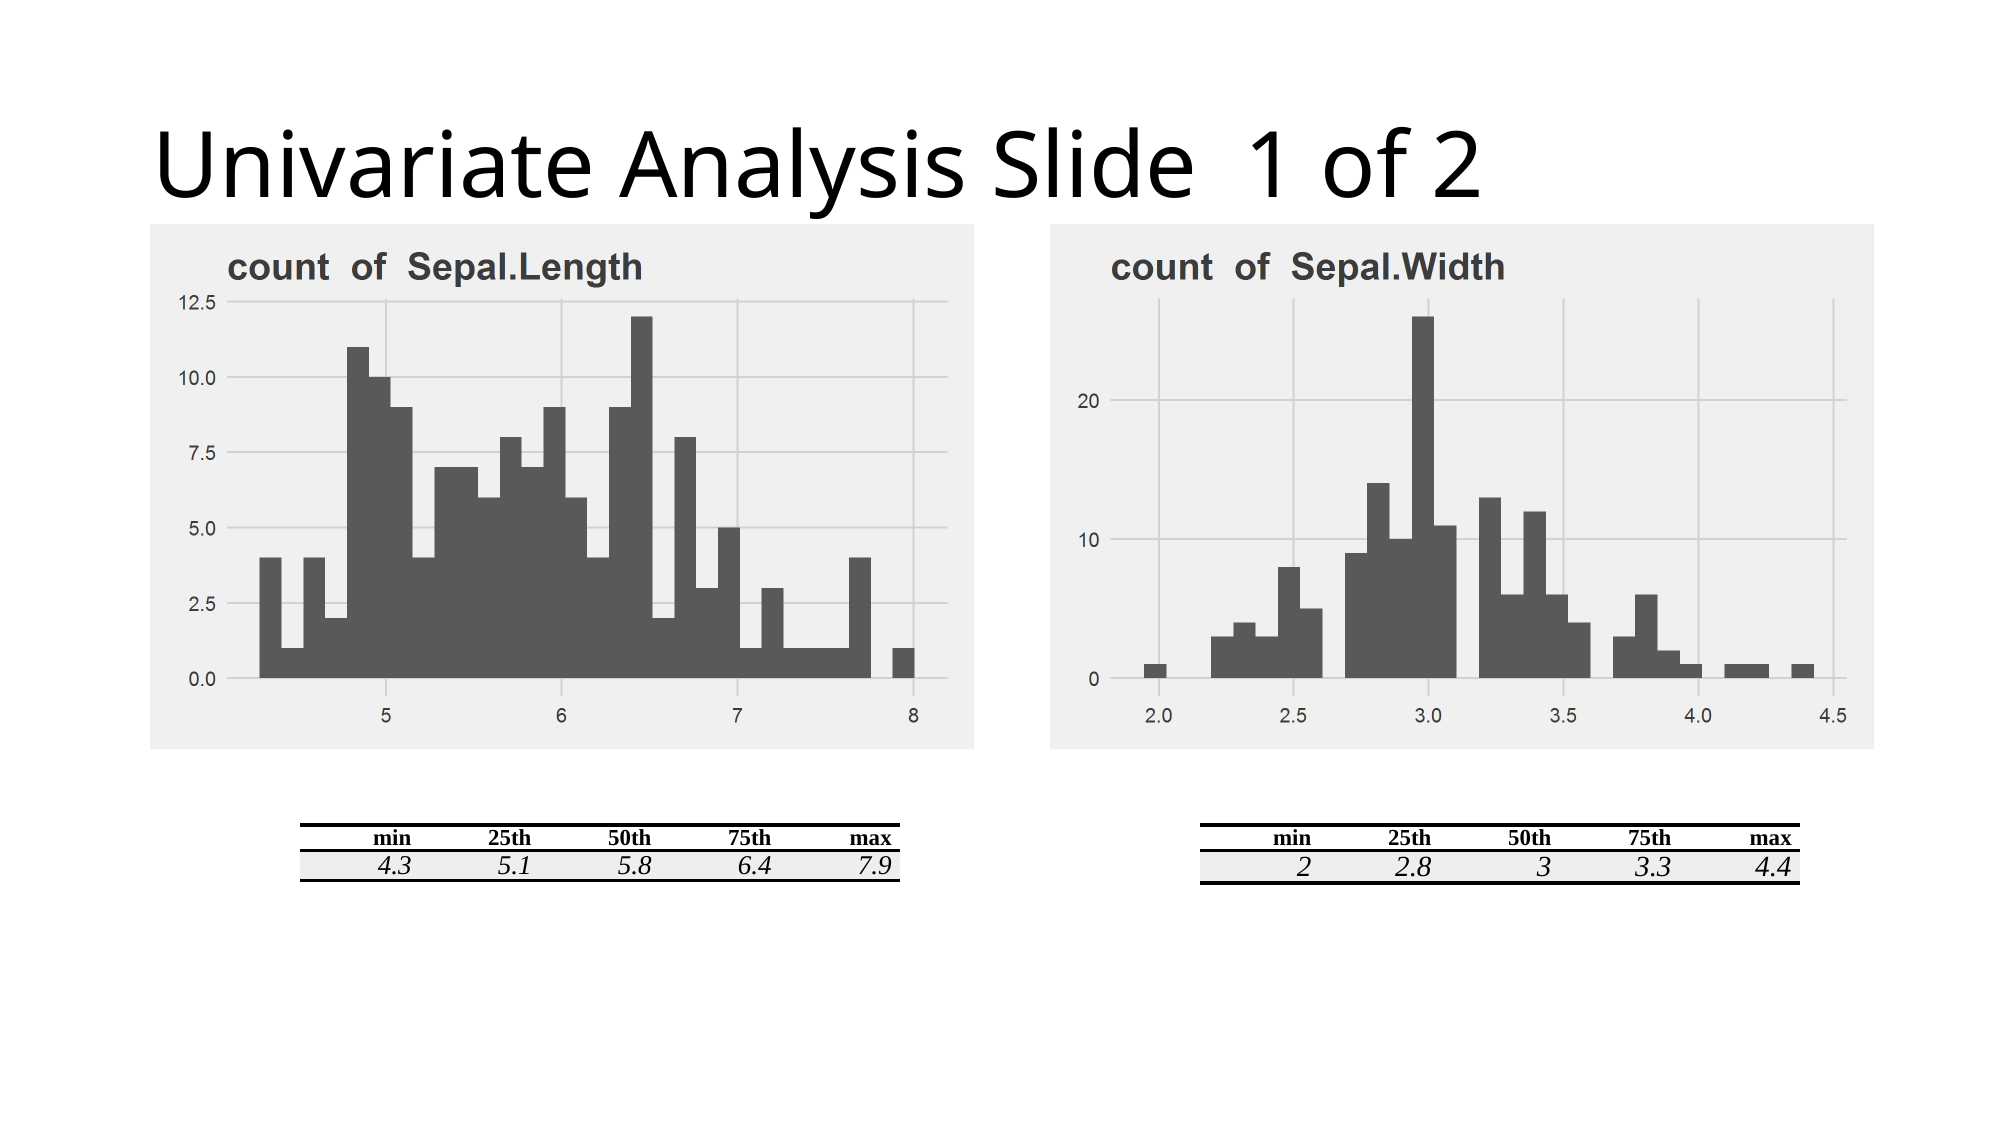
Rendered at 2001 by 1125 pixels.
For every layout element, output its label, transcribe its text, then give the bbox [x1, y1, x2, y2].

table_header min [1200, 827, 1320, 849]
table_header max [780, 827, 900, 849]
table_header 50th [1440, 827, 1560, 849]
table_cell 3.3 [1560, 852, 1680, 881]
table_cell 5.8 [540, 852, 660, 879]
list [149, 224, 975, 750]
table_cell 5.1 [420, 852, 540, 879]
table_cell 2.8 [1320, 852, 1440, 881]
table_header min [300, 827, 420, 849]
table_header 25th [420, 827, 540, 849]
table_header 75th [660, 827, 780, 849]
table_cell 7.9 [780, 852, 900, 879]
table_header 75th [1560, 827, 1680, 849]
table_cell 4.4 [1680, 852, 1800, 881]
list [1049, 224, 1875, 750]
table_header 25th [1320, 827, 1440, 849]
title Univariate Analysis Slide 1 of 2 [137, 59, 1863, 277]
table_cell 2 [1200, 852, 1320, 881]
table_cell 4.3 [300, 852, 420, 879]
table_header 50th [540, 827, 660, 849]
table_header max [1680, 827, 1800, 849]
table_cell 6.4 [660, 852, 780, 879]
table_cell 3 [1440, 852, 1560, 881]
